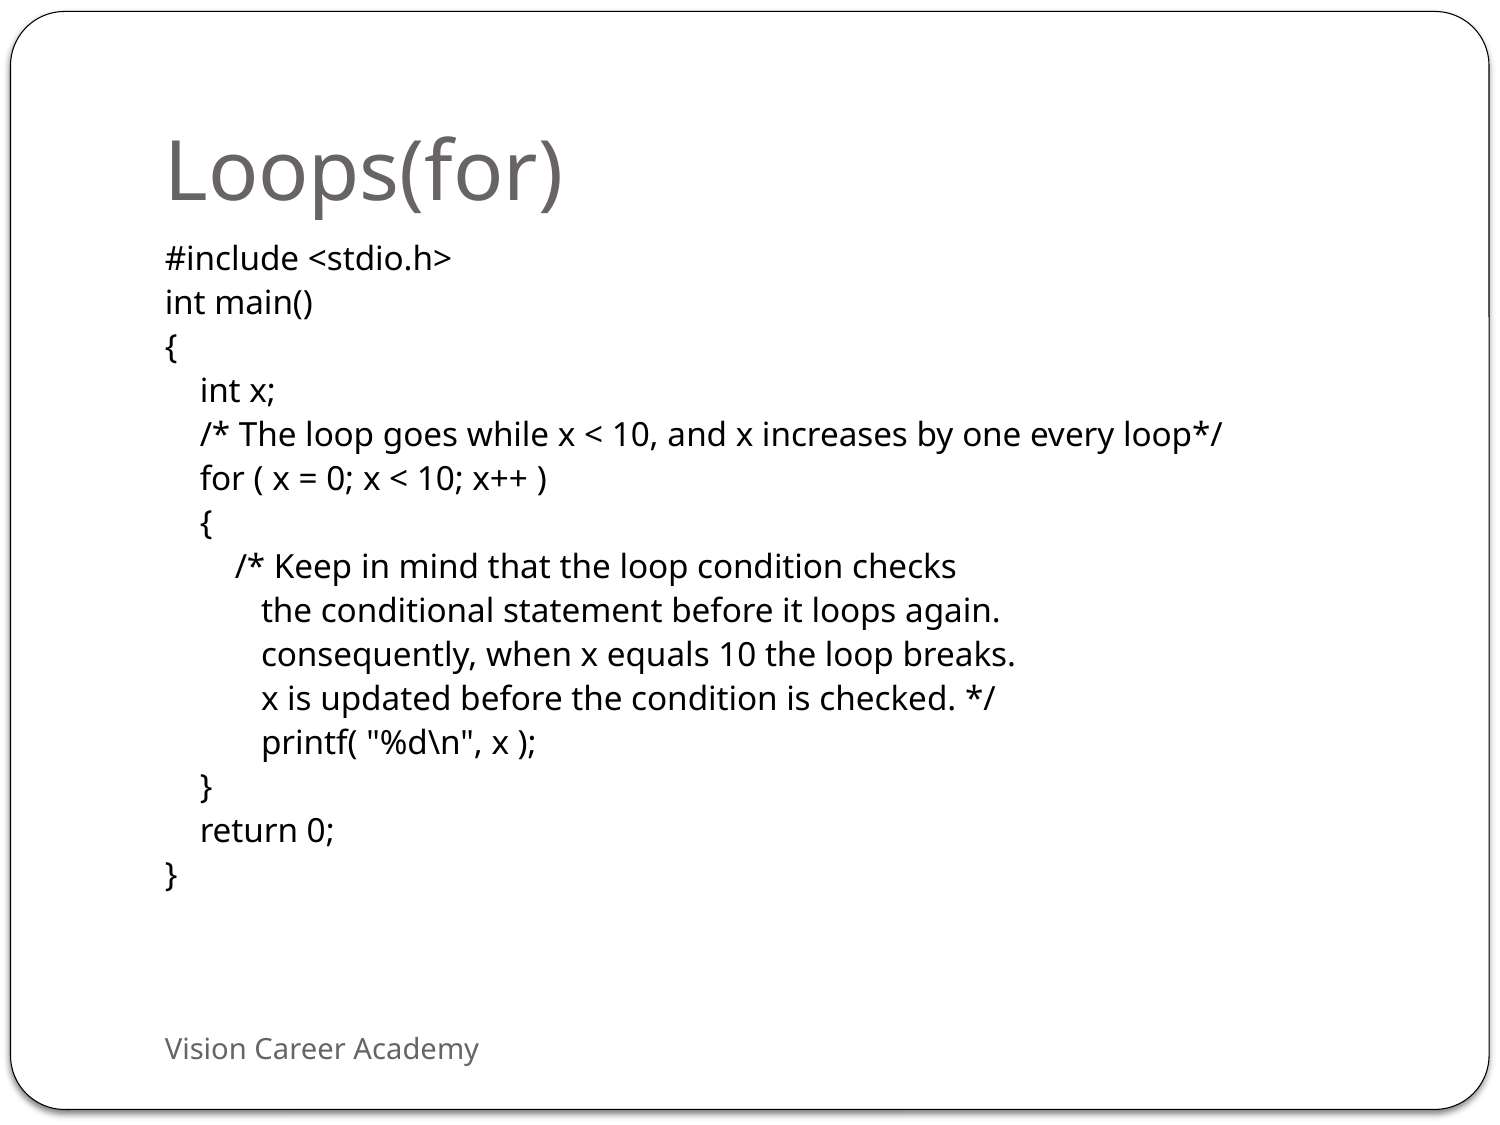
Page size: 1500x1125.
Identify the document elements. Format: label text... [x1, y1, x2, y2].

title Loops(for) [150, 45, 1425, 233]
list #include <stdio.h> int main() { int x; /* The loop goes while x < 10, and x increases by one every loop*/ for ( x = 0; x < 10; x++ ) { /* Keep in mind that the loop condition checks the conditional statement before it loops again. consequently, when x equals 10 the loop breaks. x is updated before the condition is checked. */ printf( "%d\n", x ); } return 0; } [150, 237, 1425, 988]
footer Vision Career Academy [150, 1012, 800, 1088]
